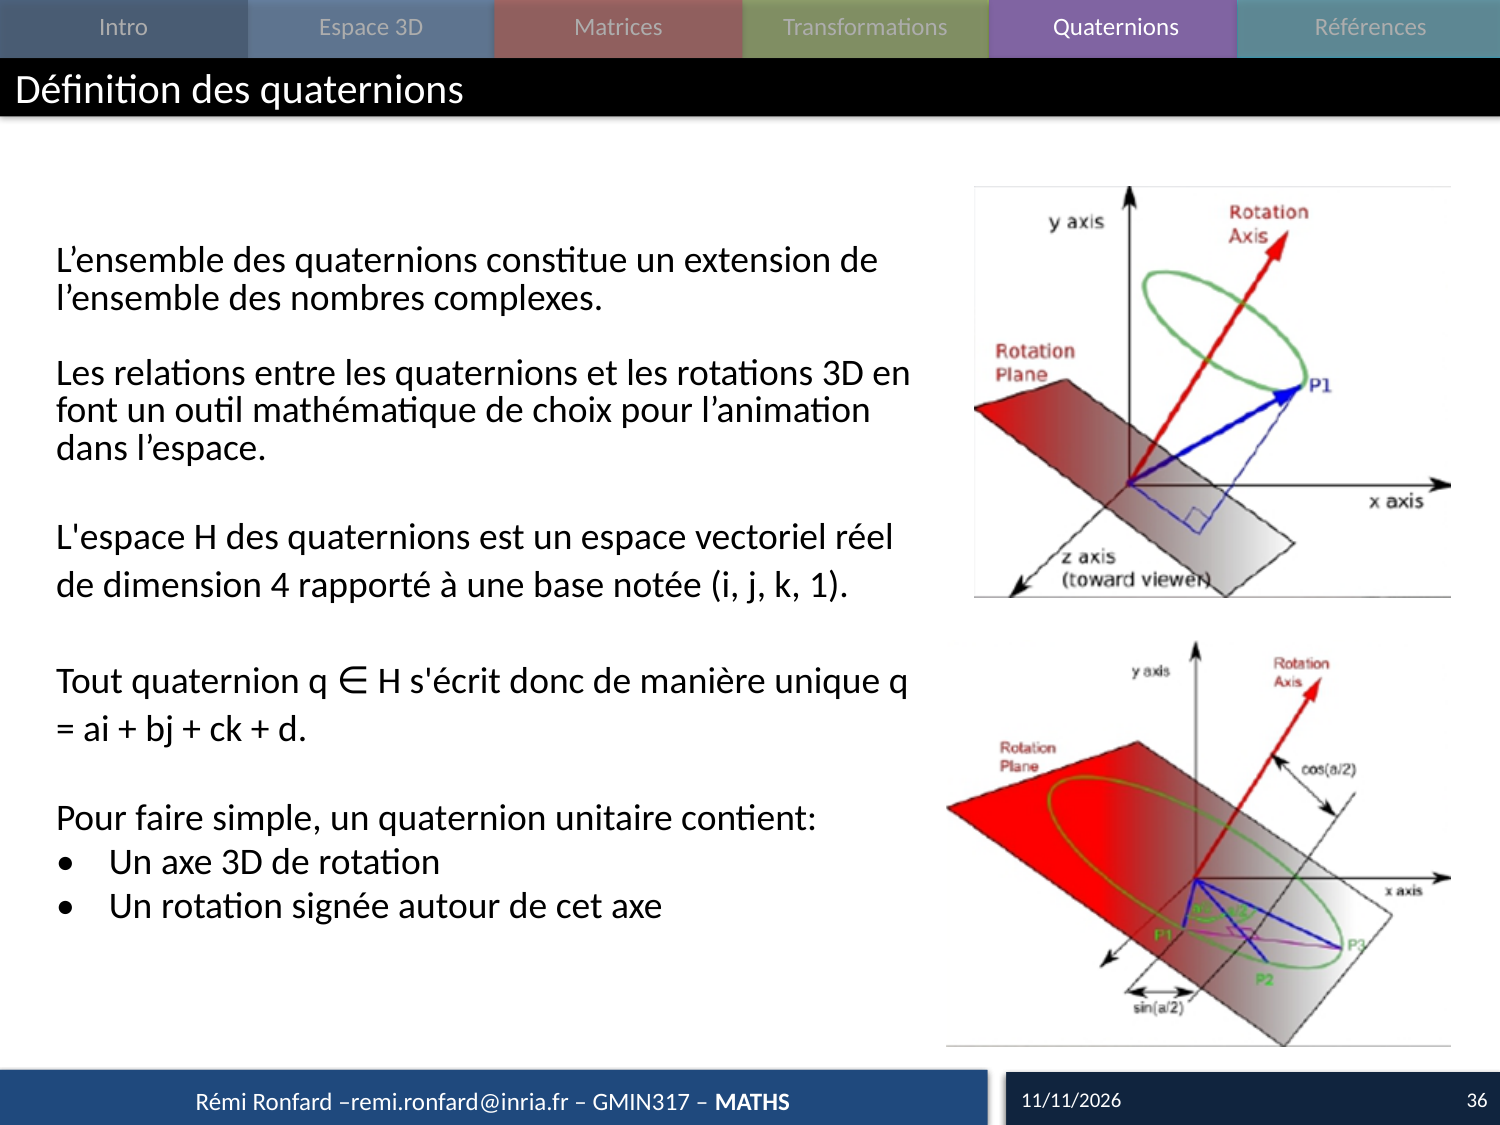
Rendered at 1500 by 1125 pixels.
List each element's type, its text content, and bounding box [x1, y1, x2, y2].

slide_number 36 [1153, 1071, 1500, 1125]
title Définition des quaternions [0, 58, 1500, 117]
footer Rémi Ronfard –remi.ronfard@inria.fr – GMIN317 – MATHS [0, 1072, 988, 1125]
text_box L’ensemble des quaternions constitue un extension de l’ensemble des nombres complexes. Les relations entre les quaternions et les rotations 3D en font un outil mathématique de choix pour l’animation dans l’espace. L'espace H des quaternions est un espace vectoriel réel de dimension 4 rapporté à une base notée (i, j, k, 1). Tout quaternion q ∈ H s'écrit donc de manière unique q = ai + bj + ck + d. Pour faire simple, un quaternion unitaire contient: • Un axe 3D de rotation • Un rotation signée autour de cet axe [41, 235, 931, 934]
picture [946, 640, 1451, 1048]
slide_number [1006, 1070, 1153, 1125]
picture [974, 186, 1452, 599]
